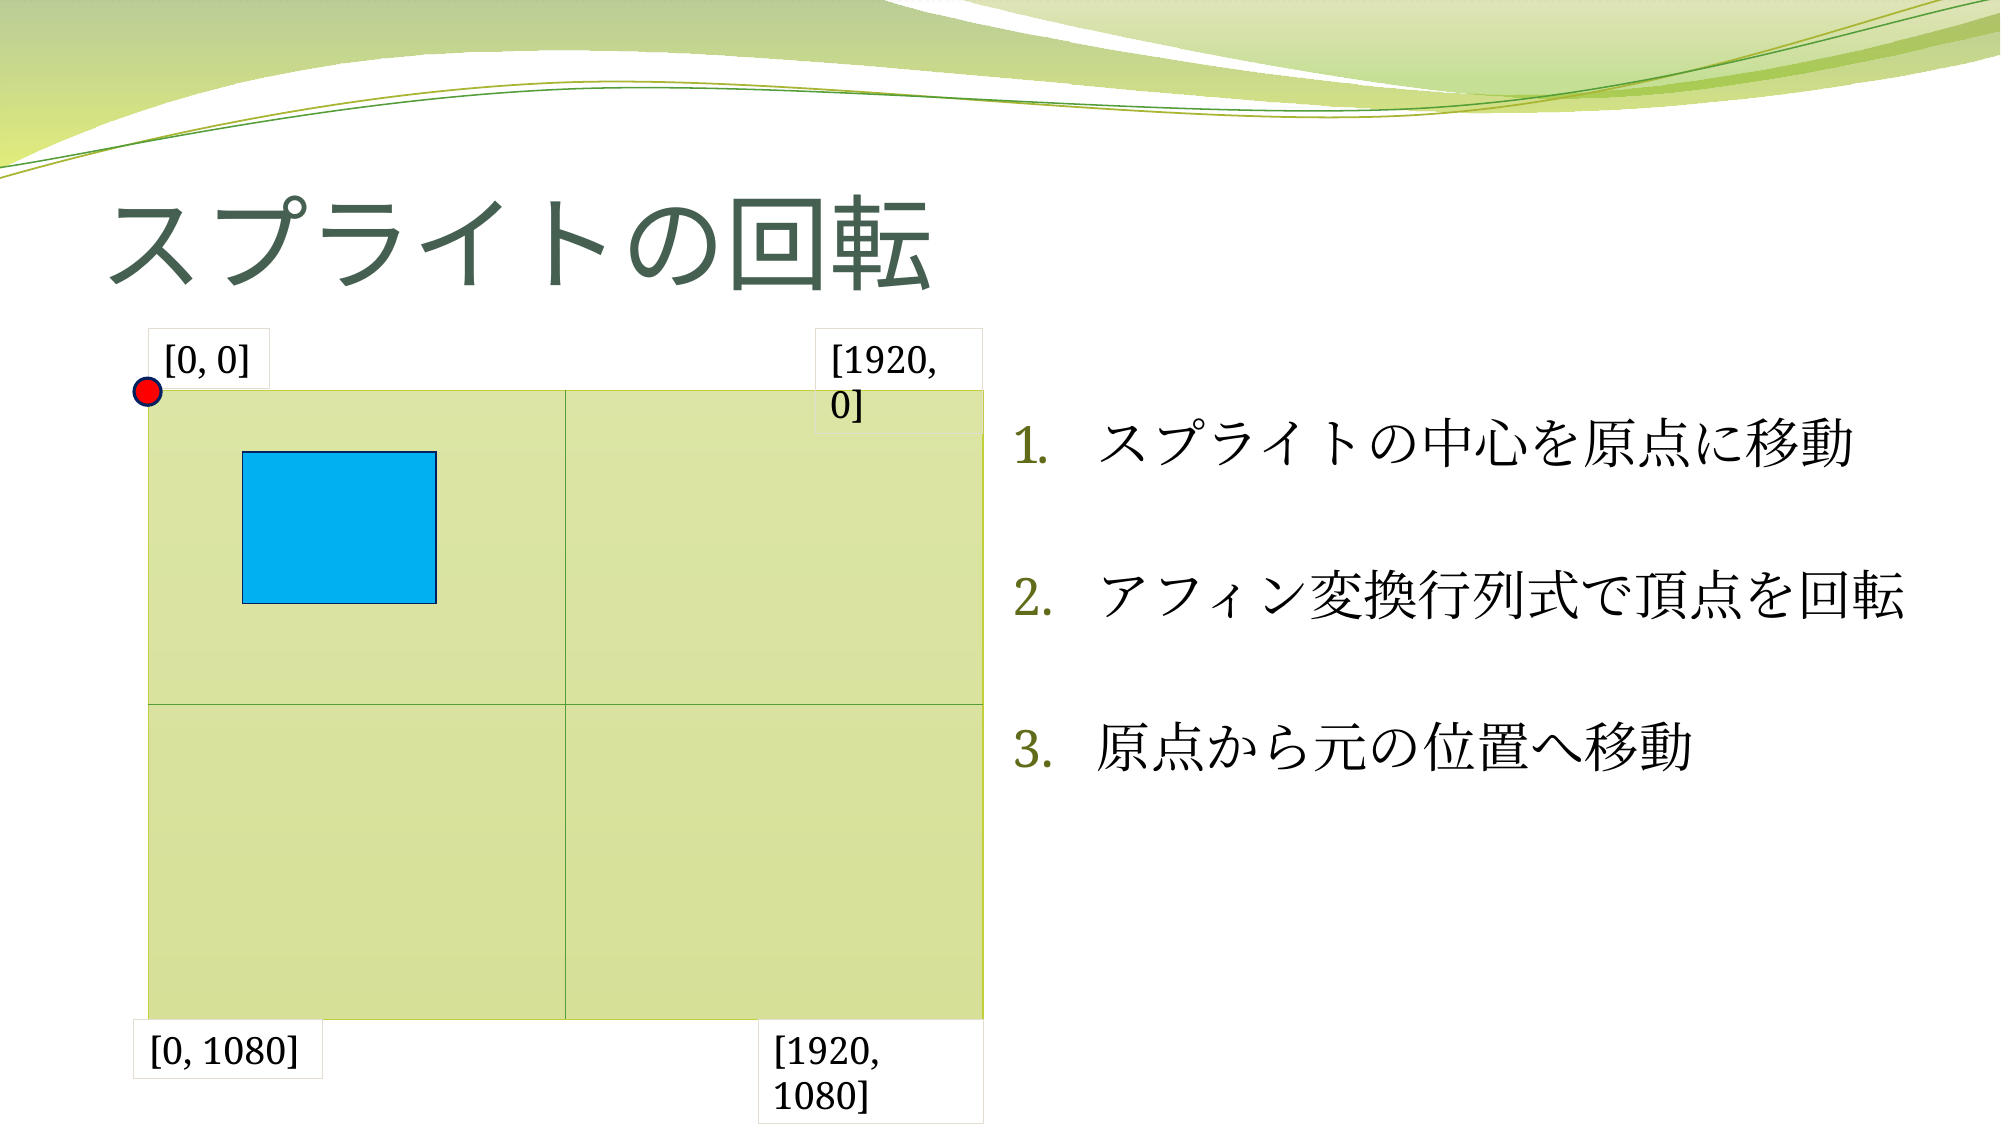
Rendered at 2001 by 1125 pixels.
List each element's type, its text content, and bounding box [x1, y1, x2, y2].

text_box [1920, 0] [815, 328, 983, 434]
text_box [1920, 1080] [758, 1019, 984, 1124]
title スプライトの回転 [99, 115, 1900, 303]
text_box [242, 451, 437, 604]
text_box [0, 1080] [133, 1019, 323, 1079]
text_box [148, 390, 565, 704]
text_box [566, 705, 984, 1020]
text_box [0, 0] [148, 328, 270, 389]
text_box [148, 705, 565, 1020]
list スプライトの中心を原点に移動 アフィン変換行列式で頂点を回転 原点から元の位置へ移動 [997, 326, 1977, 1039]
text_box [566, 390, 984, 704]
text_box [133, 377, 162, 406]
